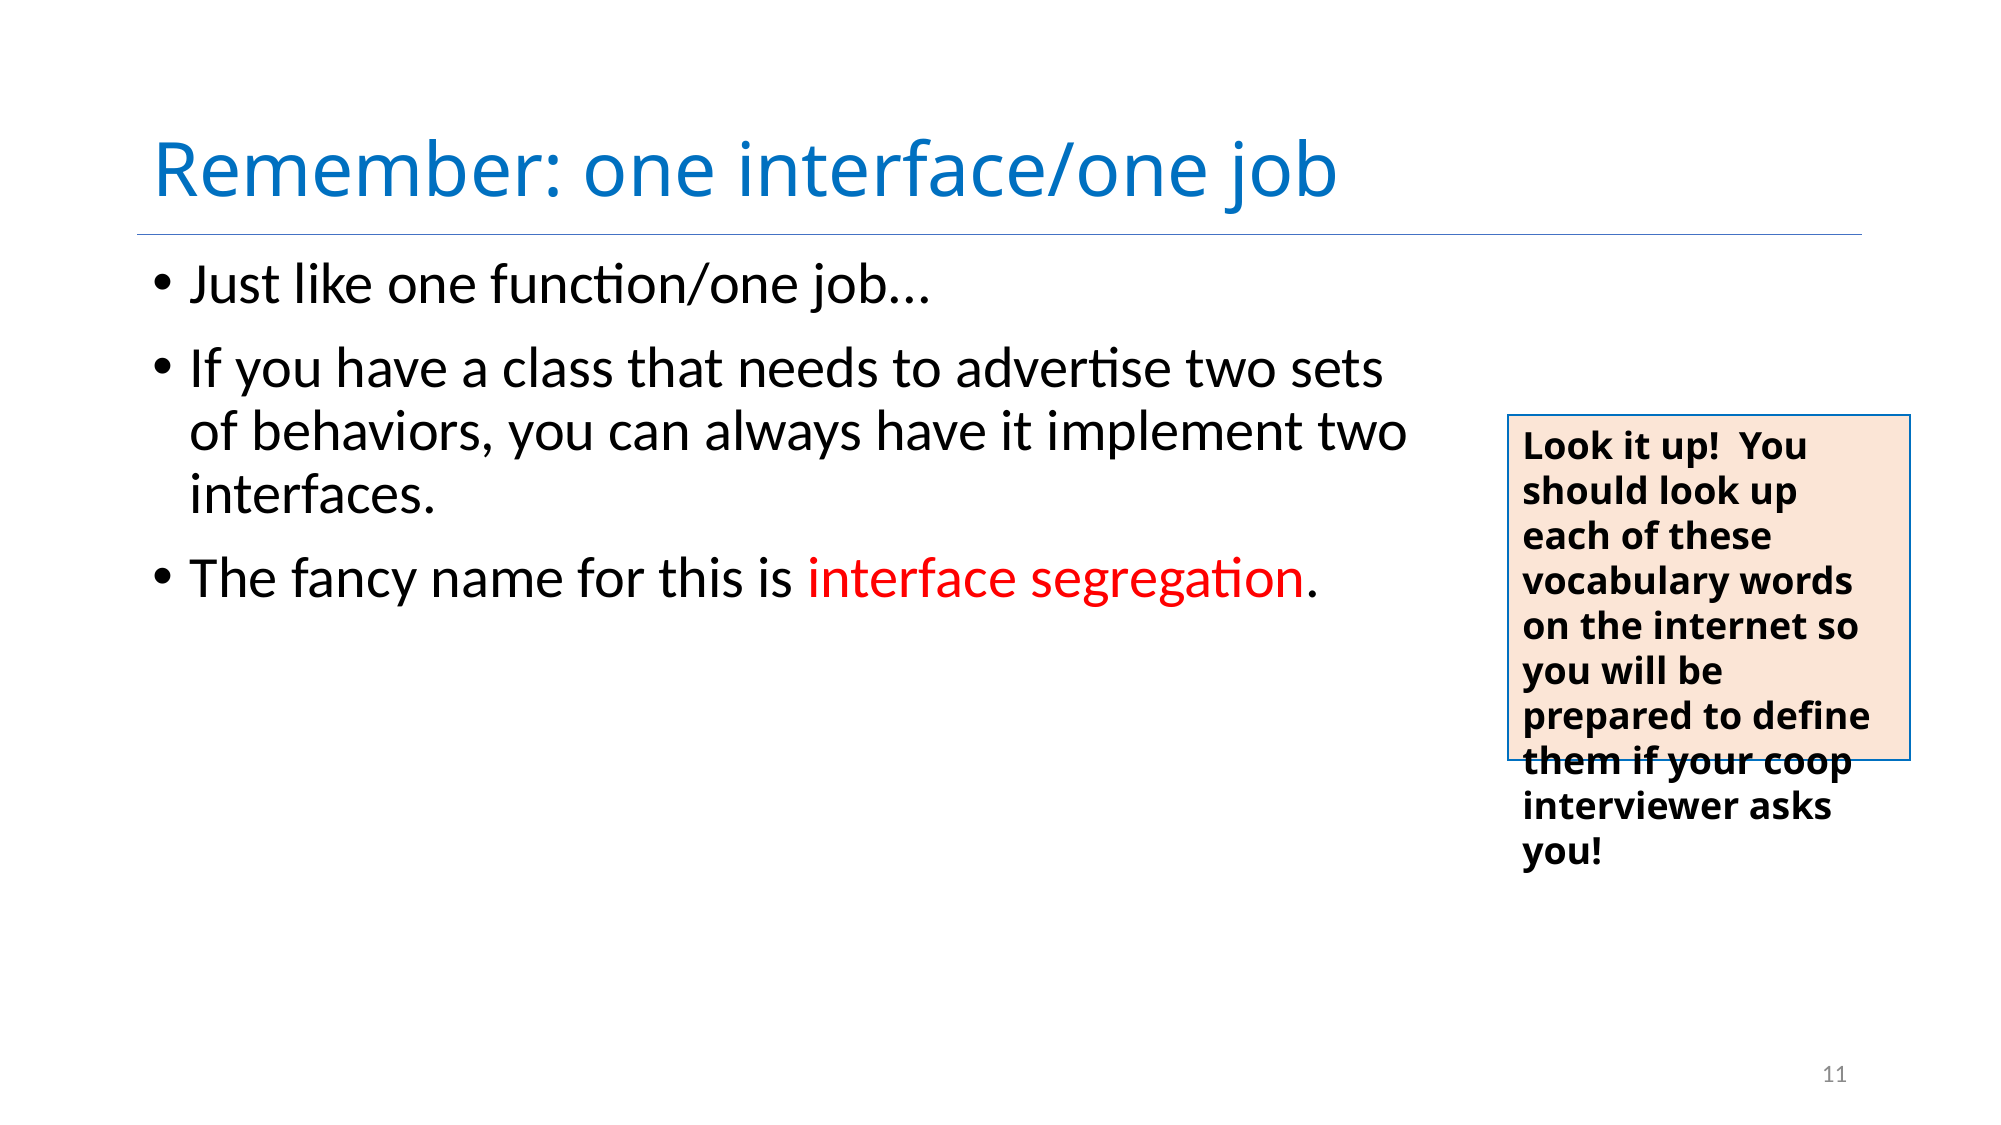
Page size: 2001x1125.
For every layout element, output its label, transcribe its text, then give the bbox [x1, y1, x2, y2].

list Just like one function/one job... If you have a class that needs to advertise two sets of behaviors, you can always have it implement two interfaces. The fancy name for this is interface segregation. [137, 246, 1432, 960]
title Remember: one interface/one job [137, 3, 1863, 221]
text_box Look it up! You should look up each of these vocabulary words on the internet so you will be prepared to define them if your coop interviewer asks you! [1507, 414, 1911, 761]
slide_number 11 [1412, 1042, 1863, 1103]
